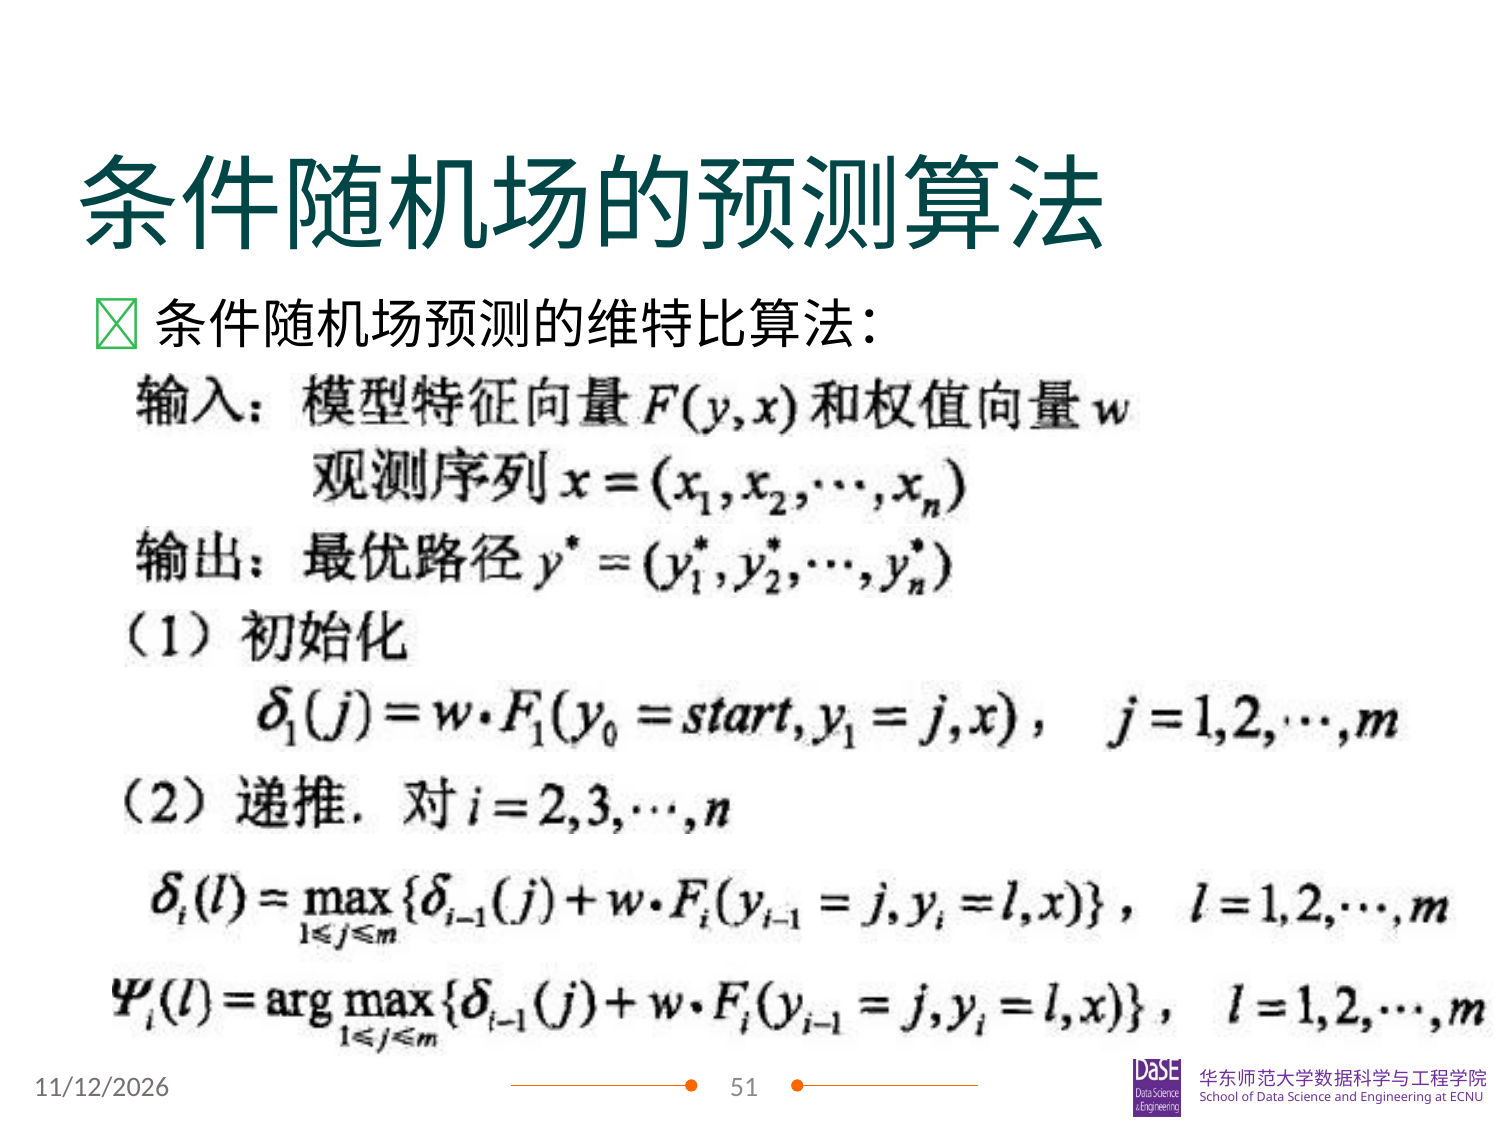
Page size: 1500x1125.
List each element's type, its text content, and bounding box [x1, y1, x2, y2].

text_box [136, 373, 1140, 437]
picture [1133, 1059, 1181, 1117]
text_box [253, 680, 1411, 752]
text_box 条件随机场预测的维特比算法： [89, 291, 904, 355]
text_box [112, 869, 1494, 1059]
text_box [312, 444, 975, 524]
text_box 条件随机场的预测算法 [74, 138, 1121, 262]
text_box [123, 609, 420, 667]
text_box [123, 774, 735, 834]
text_box [135, 526, 953, 598]
